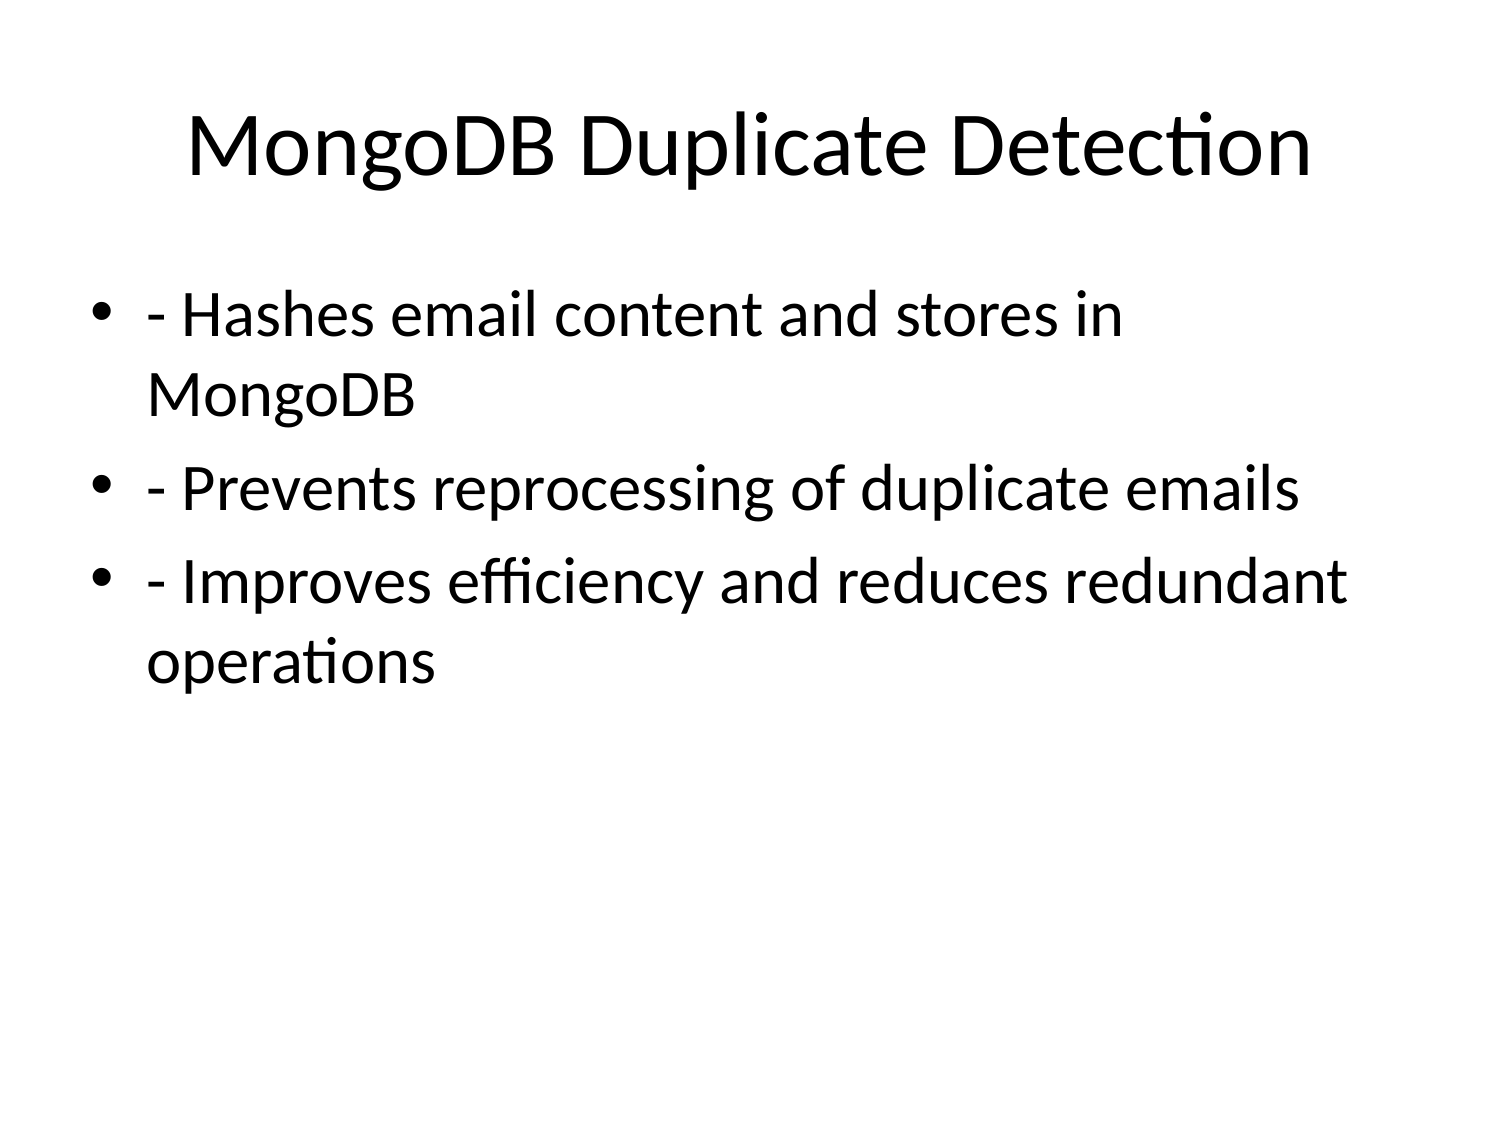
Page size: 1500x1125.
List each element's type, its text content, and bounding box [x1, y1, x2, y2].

list - Hashes email content and stores in MongoDB - Prevents reprocessing of duplicate emails - Improves efficiency and reduces redundant operations [75, 262, 1425, 1005]
title MongoDB Duplicate Detection [75, 45, 1425, 233]
